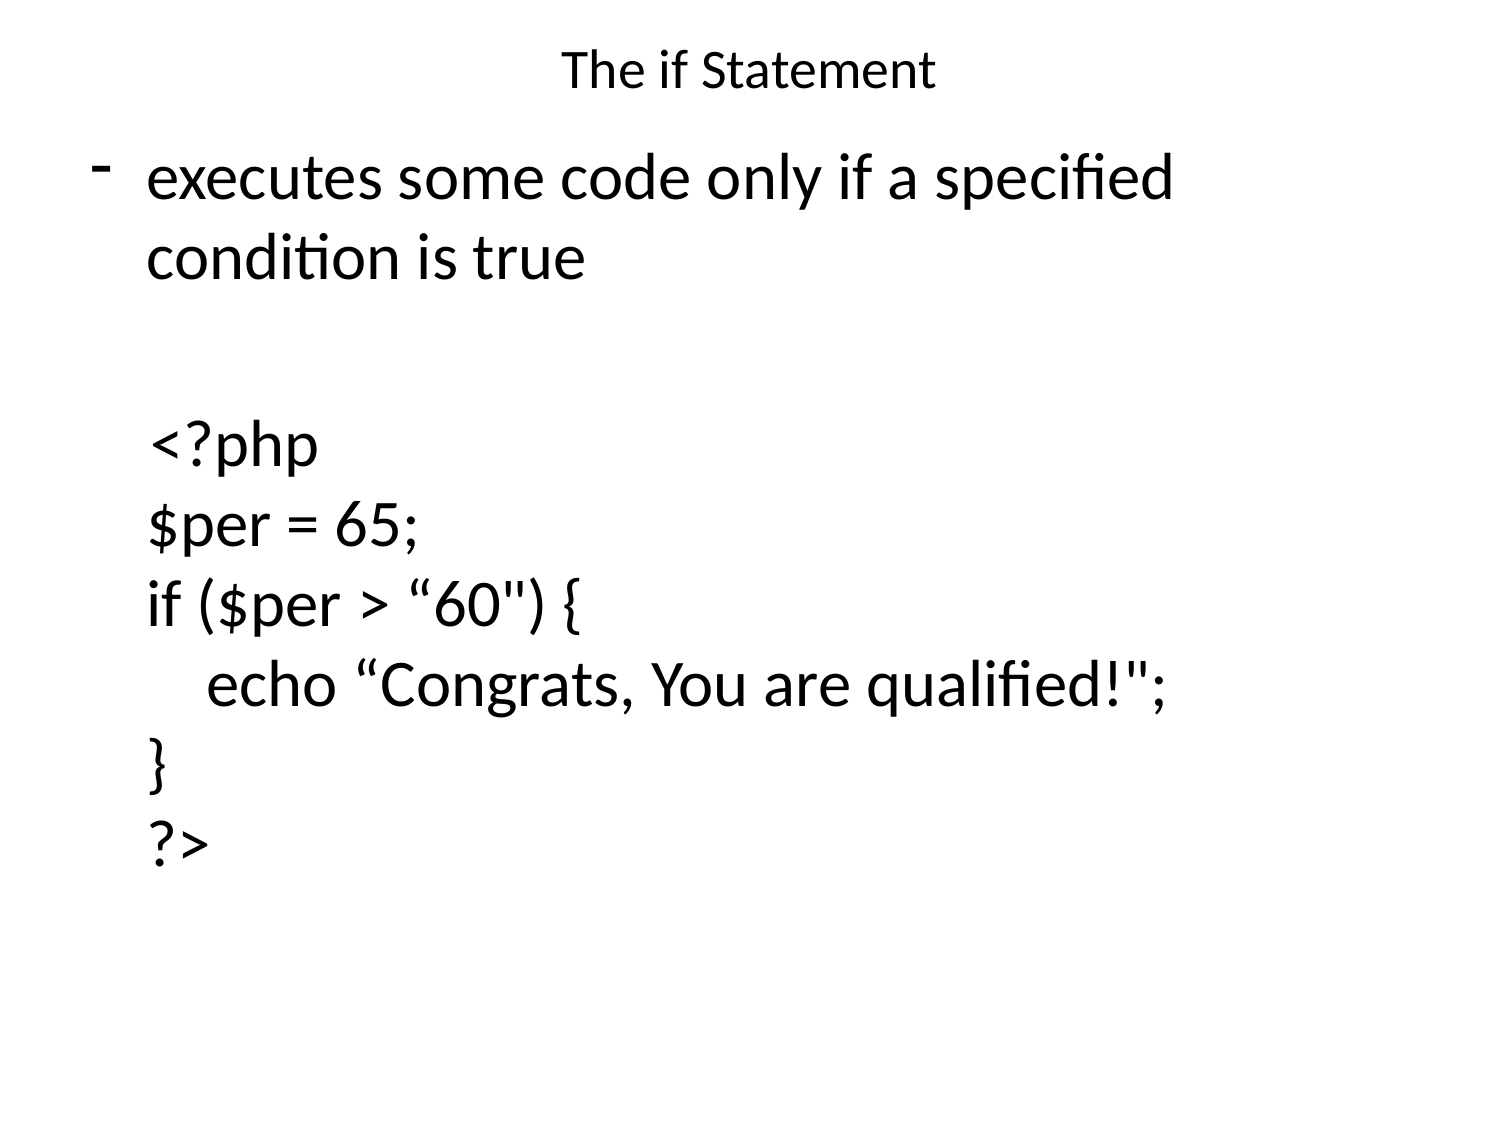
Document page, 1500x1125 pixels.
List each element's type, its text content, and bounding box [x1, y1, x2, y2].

list executes some code only if a specified condition is true <?php $per = 65; if ($per > “60") { echo “Congrats, You are qualified!"; } ?> [75, 125, 1425, 1050]
title The if Statement [75, 24, 1425, 125]
